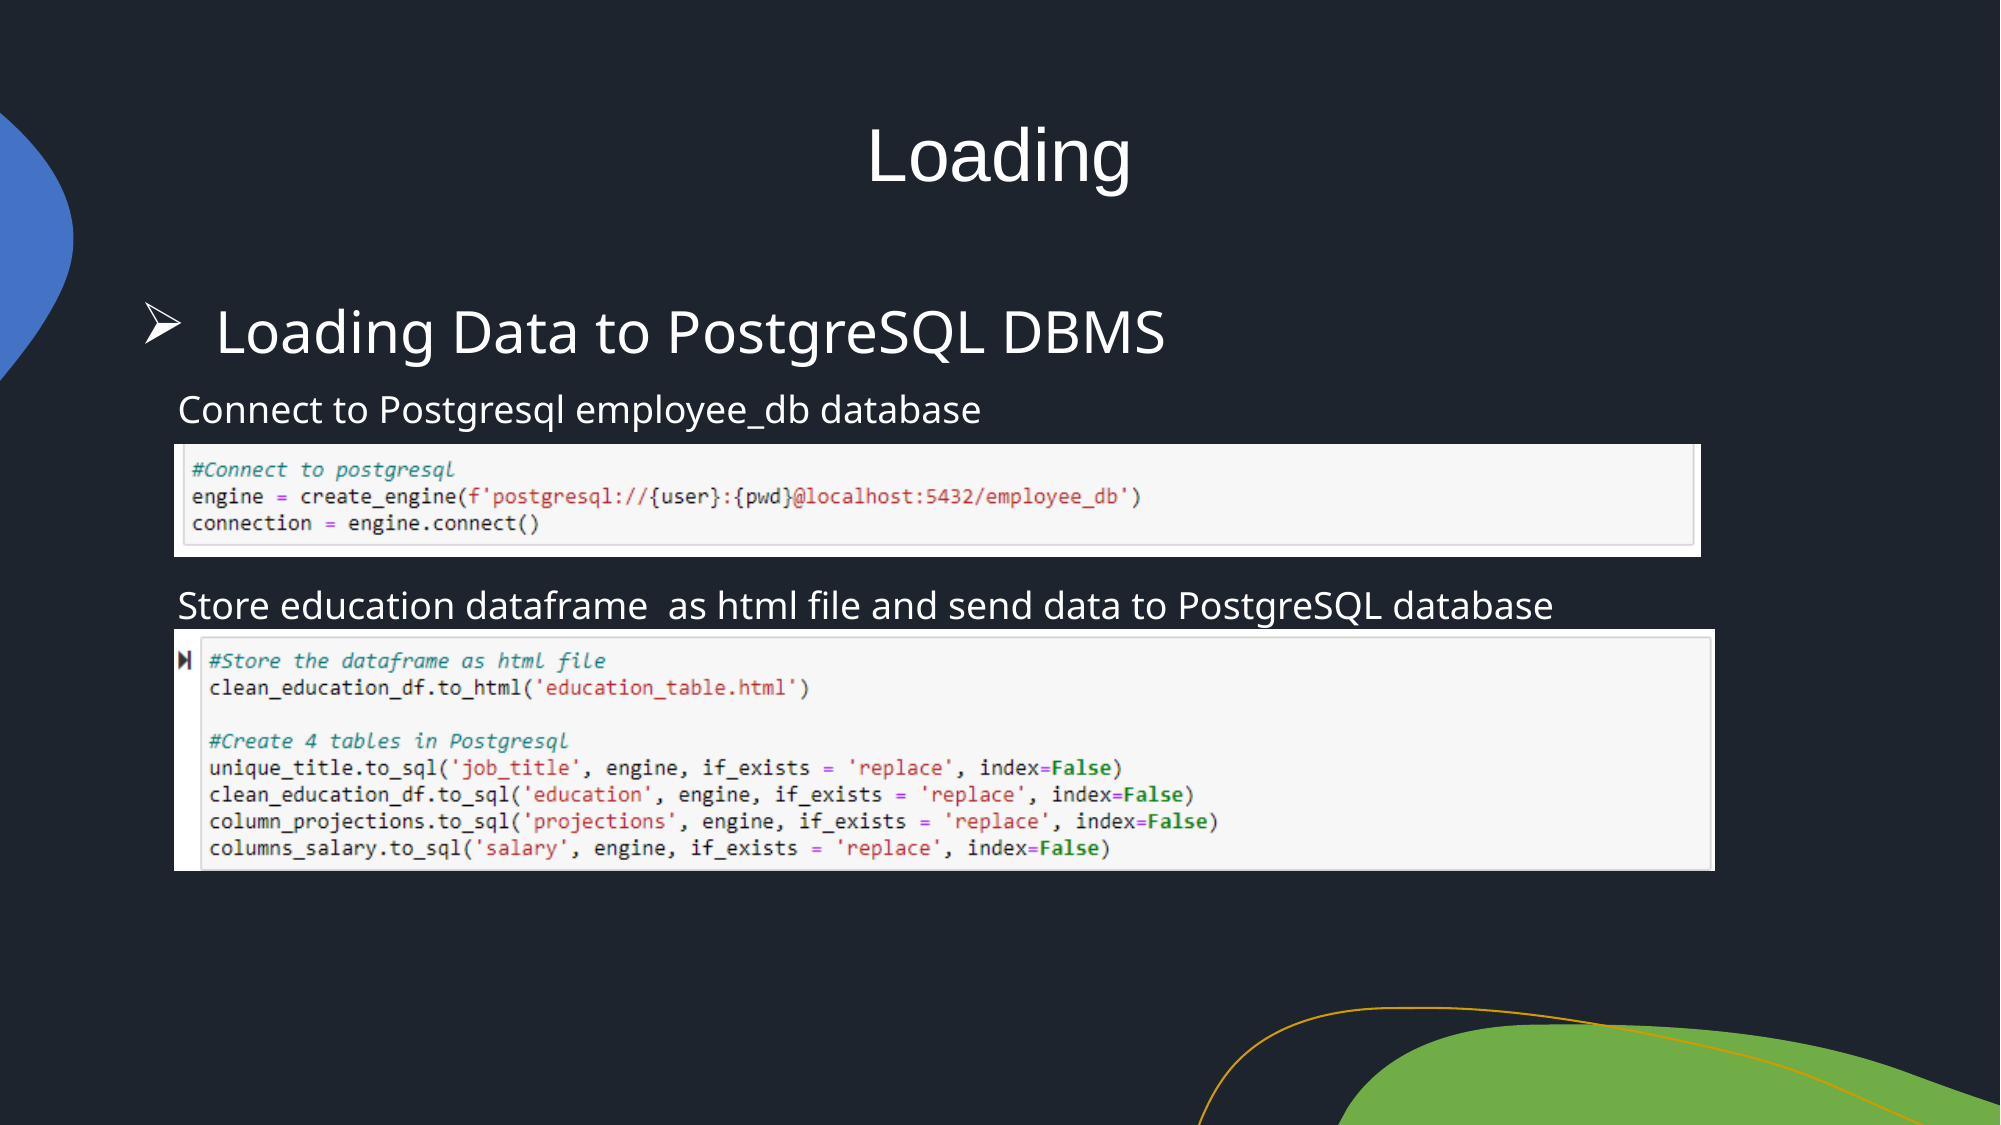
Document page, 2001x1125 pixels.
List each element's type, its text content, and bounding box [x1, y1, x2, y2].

title Loading [125, 32, 1875, 270]
picture [174, 444, 1702, 558]
picture [174, 629, 1716, 871]
text_box Store education dataframe as html file and send data to PostgreSQL database [162, 574, 1741, 635]
text_box Connect to Postgresql employee_db database [162, 378, 1175, 439]
list Loading Data to PostgreSQL DBMS [125, 270, 1875, 898]
